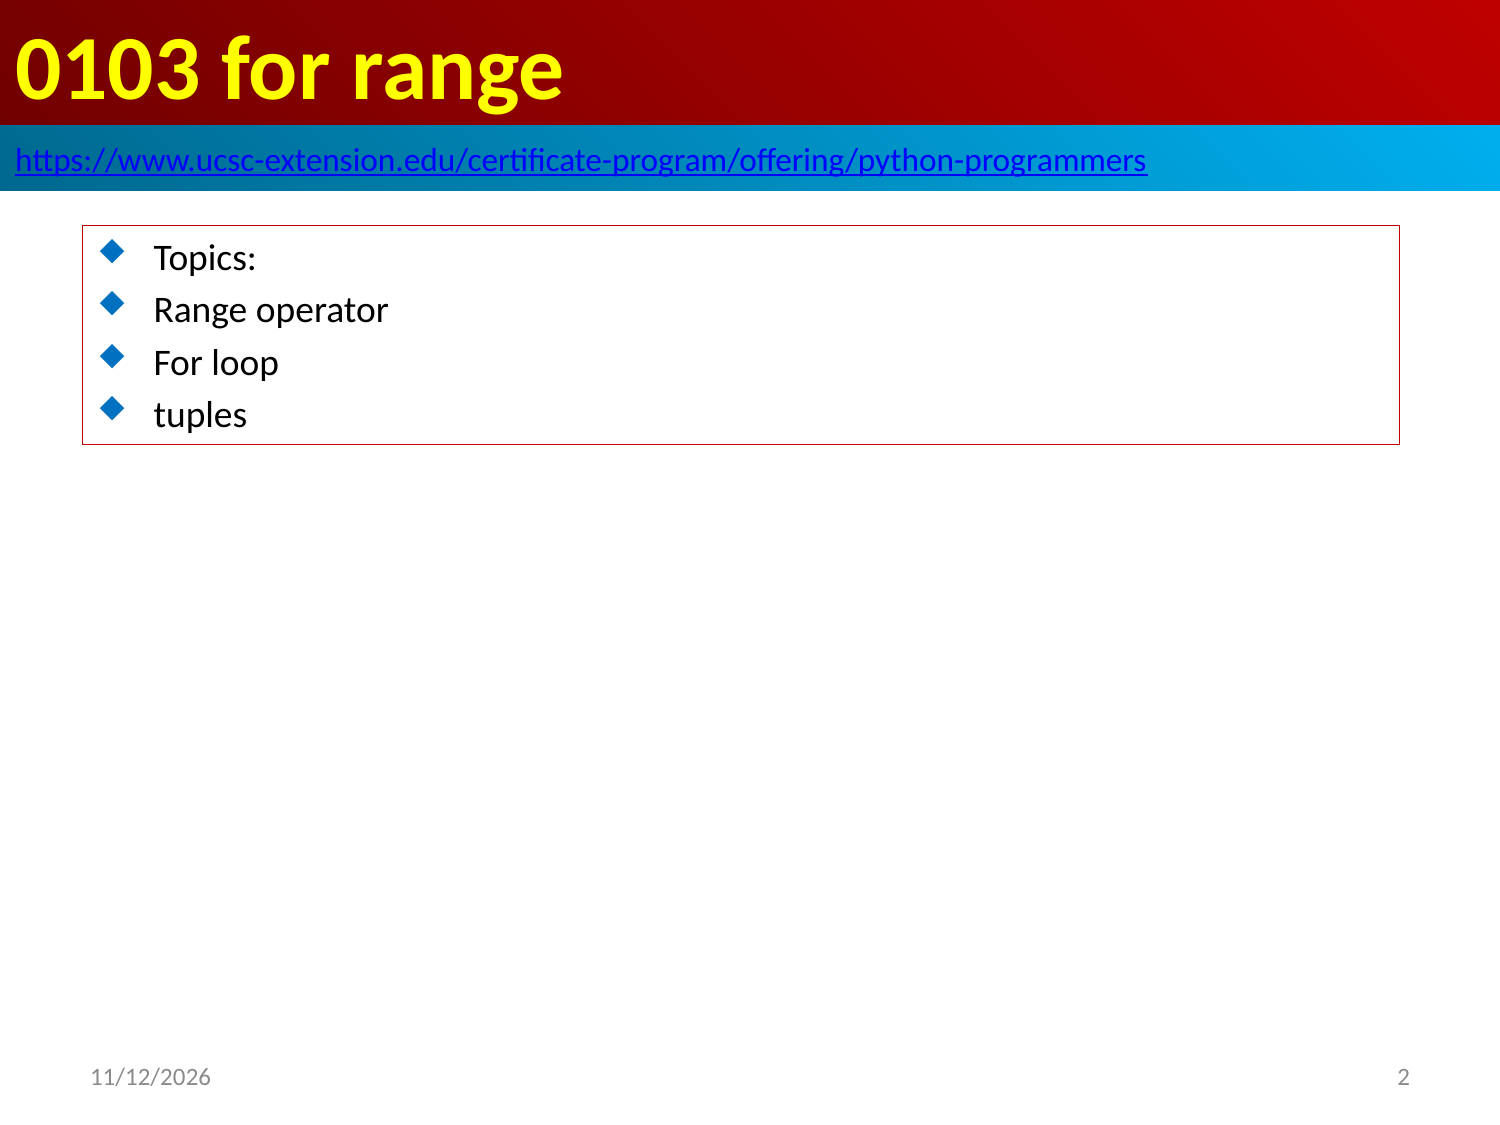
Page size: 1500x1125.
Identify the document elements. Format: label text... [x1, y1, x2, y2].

text_box https://www.ucsc-extension.edu/certificate-program/offering/python-programmers [0, 125, 1500, 191]
subtitle Topics: Range operator For loop tuples [82, 225, 1400, 445]
title 0103 for range [0, 0, 1500, 125]
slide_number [75, 1042, 425, 1109]
slide_number 2 [1074, 1042, 1425, 1109]
